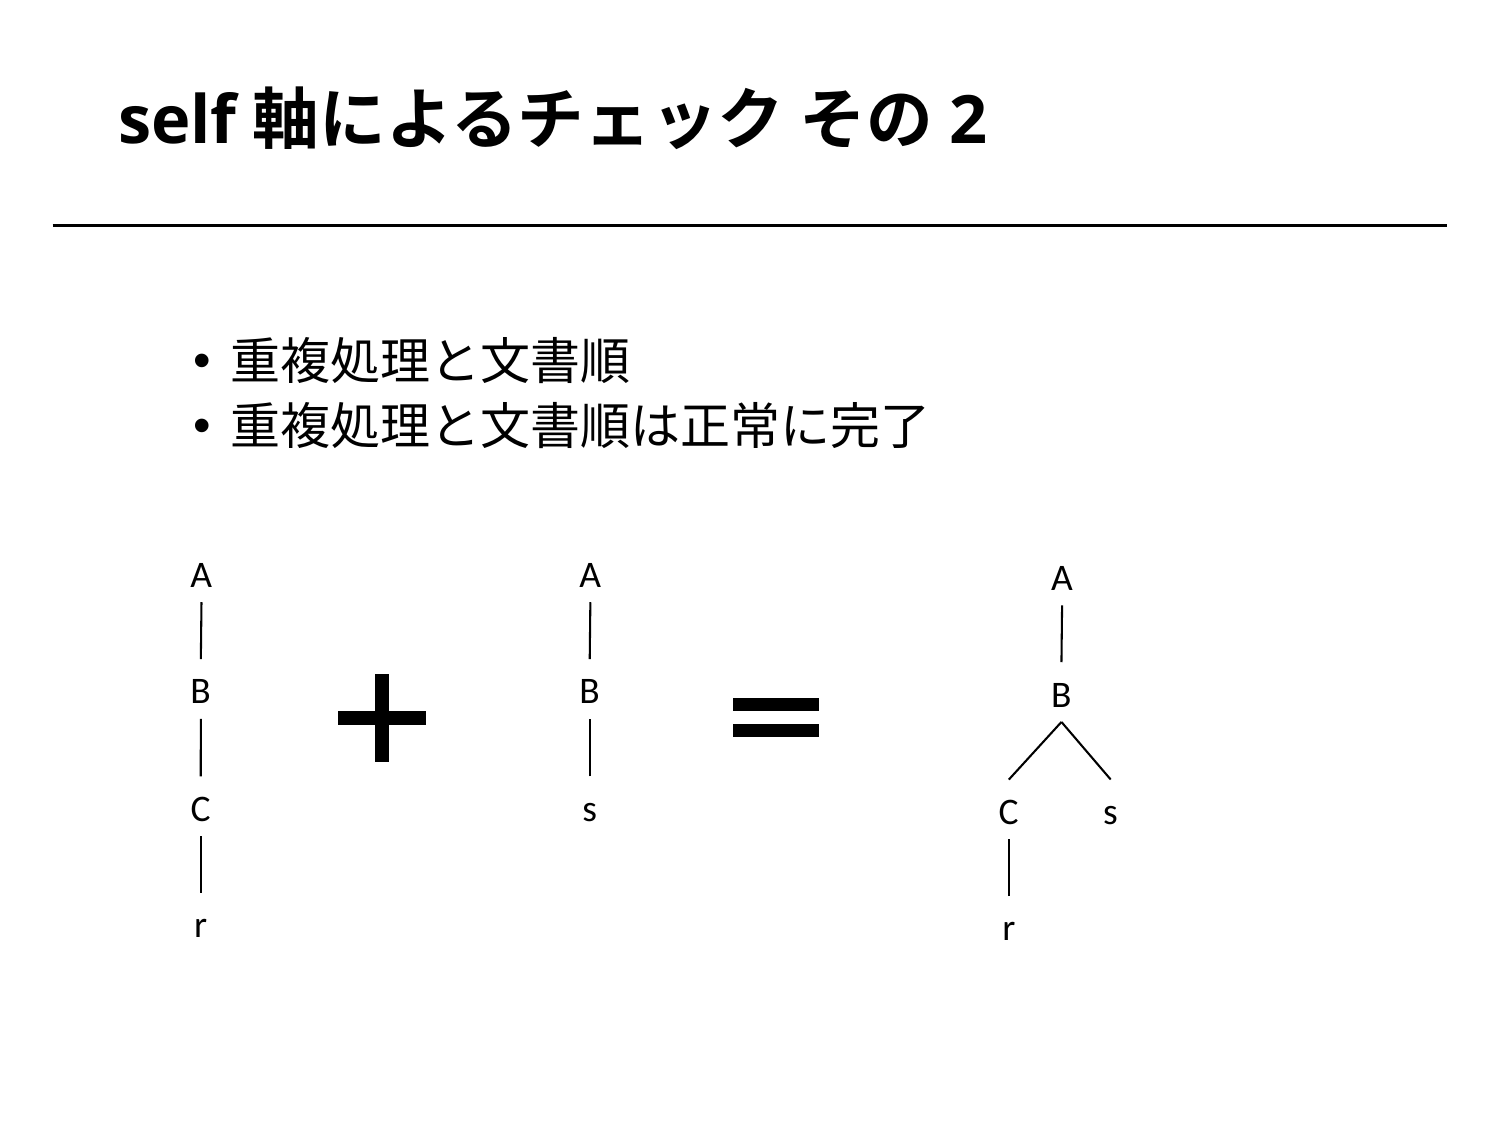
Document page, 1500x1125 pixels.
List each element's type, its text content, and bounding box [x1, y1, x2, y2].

text_box [733, 698, 819, 711]
text_box [733, 724, 819, 737]
text_box s [1089, 779, 1133, 840]
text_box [175, 542, 228, 954]
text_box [1061, 722, 1111, 780]
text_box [564, 542, 617, 837]
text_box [983, 545, 1089, 957]
title self軸によるチェック その2 [103, 45, 1397, 198]
text_box [338, 674, 426, 762]
